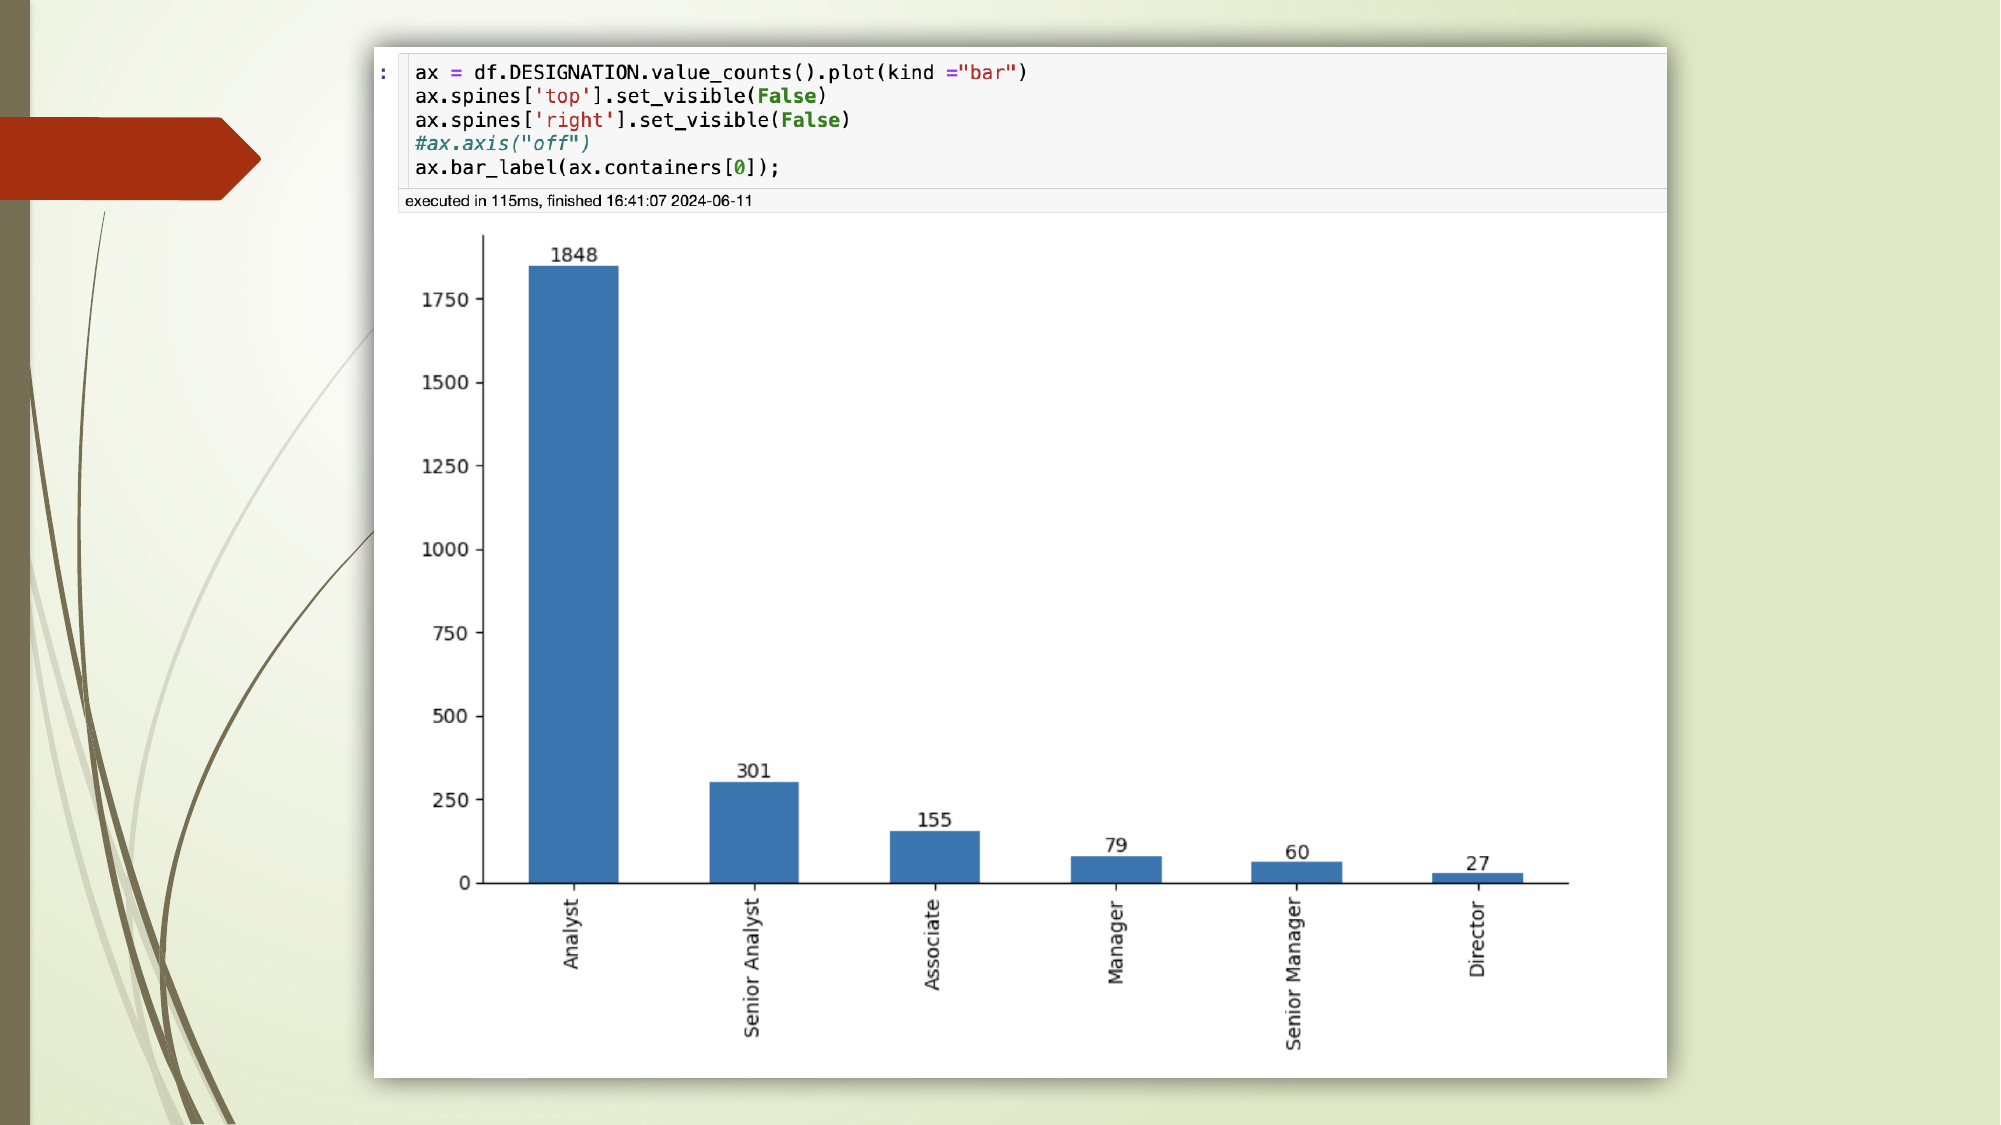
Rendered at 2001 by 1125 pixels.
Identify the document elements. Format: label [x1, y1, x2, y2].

list [374, 47, 1667, 1078]
